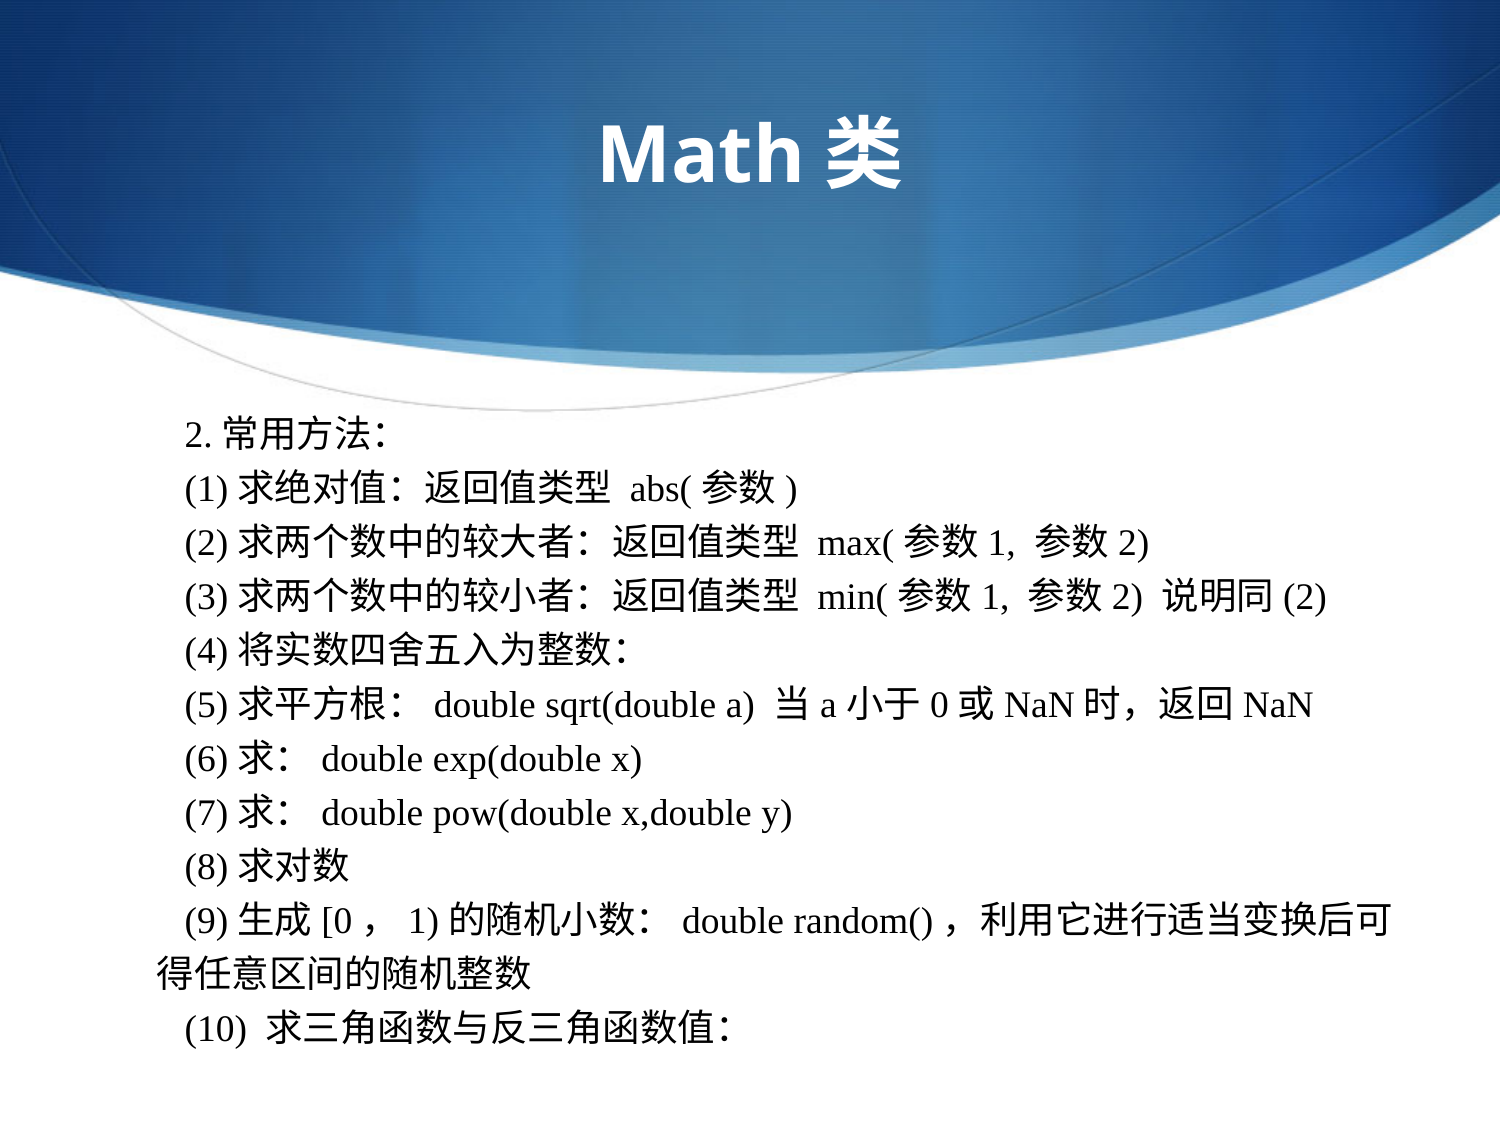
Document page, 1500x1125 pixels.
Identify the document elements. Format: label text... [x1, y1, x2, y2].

text_box 2.常用方法： (1)求绝对值：返回值类型 abs(参数) (2)求两个数中的较大者：返回值类型 max(参数1, 参数2) (3)求两个数中的较小者：返回值类型 min(参数1, 参数2) 说明同(2) (4)将实数四舍五入为整数： (5)求平方根：double sqrt(double a) 当a小于0或NaN时，返回NaN (6)求：double exp(double x) (7)求：double pow(double x,double y) (8)求对数 (9)生成[0，1)的随机小数：double random()，利用它进行适当变换后可得任意区间的随机整数 (10) 求三角函数与反三角函数值： [85, 393, 1409, 1056]
picture [0, 0, 1500, 1125]
title Math类 [75, 56, 1425, 245]
